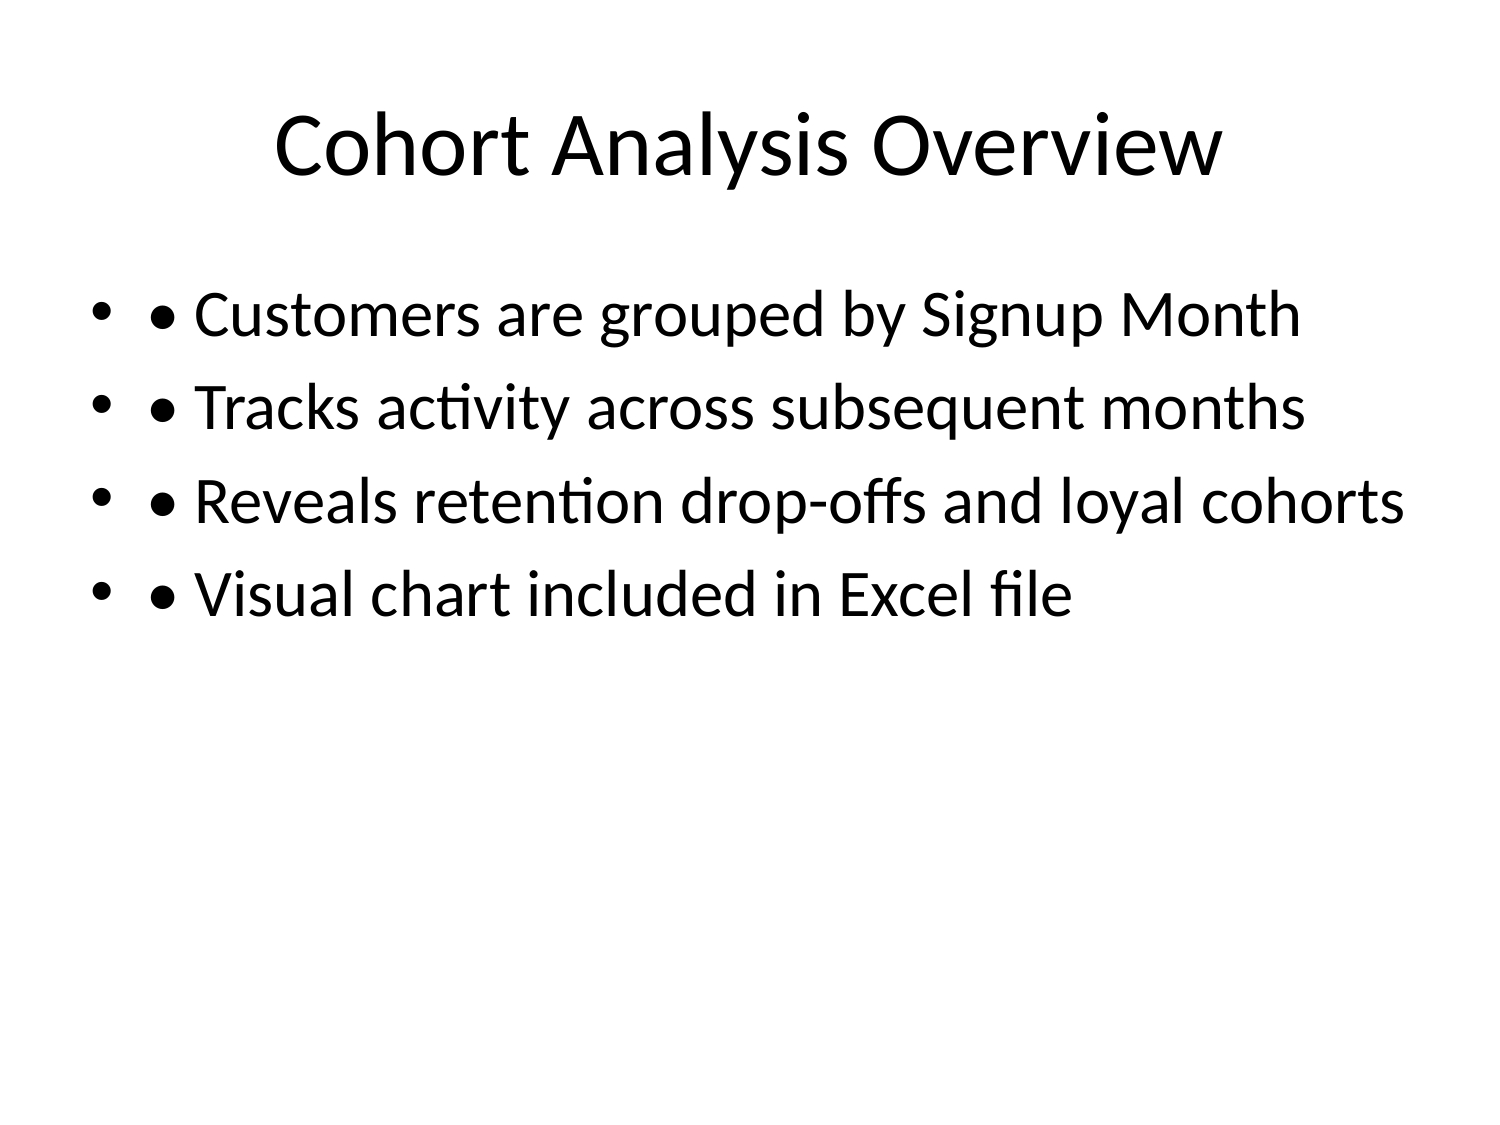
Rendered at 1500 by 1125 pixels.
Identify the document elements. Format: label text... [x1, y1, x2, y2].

title Cohort Analysis Overview [75, 45, 1425, 233]
list • Customers are grouped by Signup Month • Tracks activity across subsequent months • Reveals retention drop-offs and loyal cohorts • Visual chart included in Excel file [75, 262, 1425, 1005]
